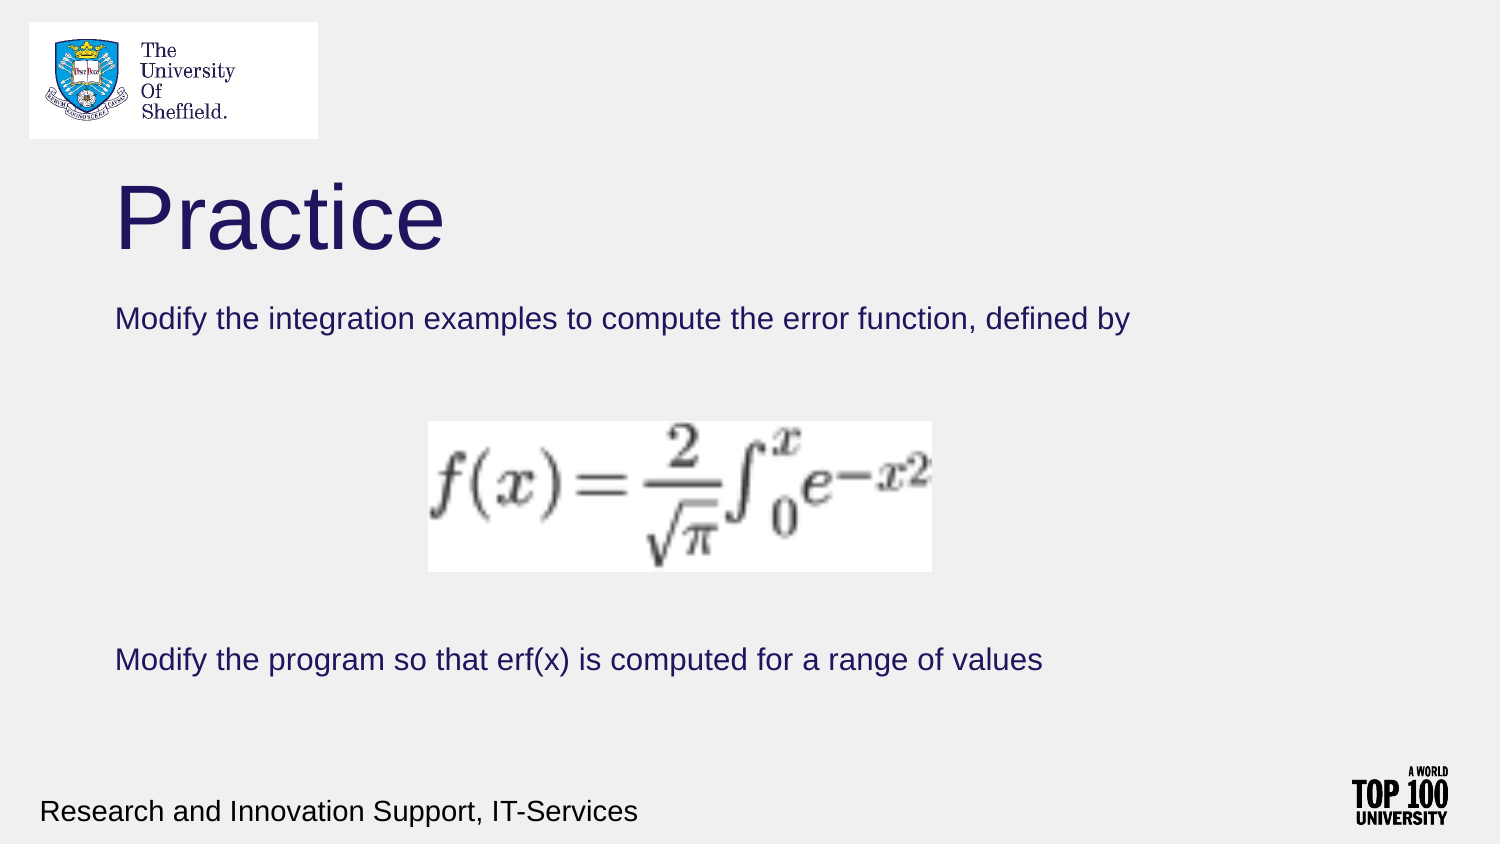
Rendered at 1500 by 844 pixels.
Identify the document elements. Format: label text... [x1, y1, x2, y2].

picture [29, 22, 318, 139]
list Modify the integration examples to compute the error function, defined by Modify the program so that erf(x) is computed for a range of values [99, 290, 1450, 750]
picture [428, 421, 932, 572]
picture [1352, 766, 1448, 825]
title Practice [99, 168, 1450, 263]
